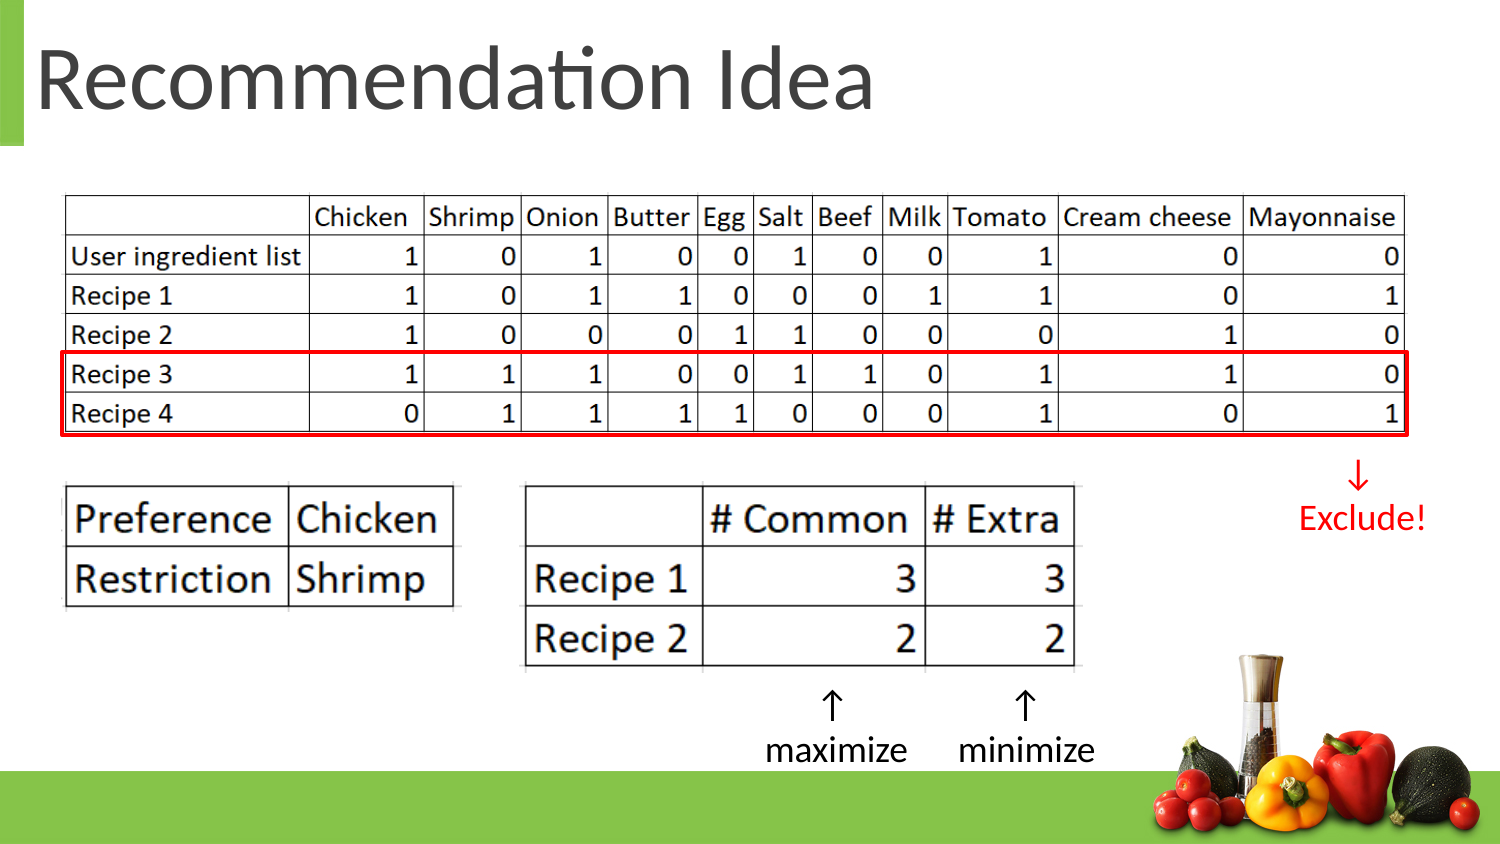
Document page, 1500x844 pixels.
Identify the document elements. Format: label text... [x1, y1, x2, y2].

text_box ↓ Exclude! [1284, 440, 1454, 546]
text_box ↑ minimize [943, 672, 1115, 778]
picture [0, 146, 1500, 844]
text_box ↑ maximize [749, 682, 933, 778]
title Recommendation Idea [0, 0, 1500, 146]
